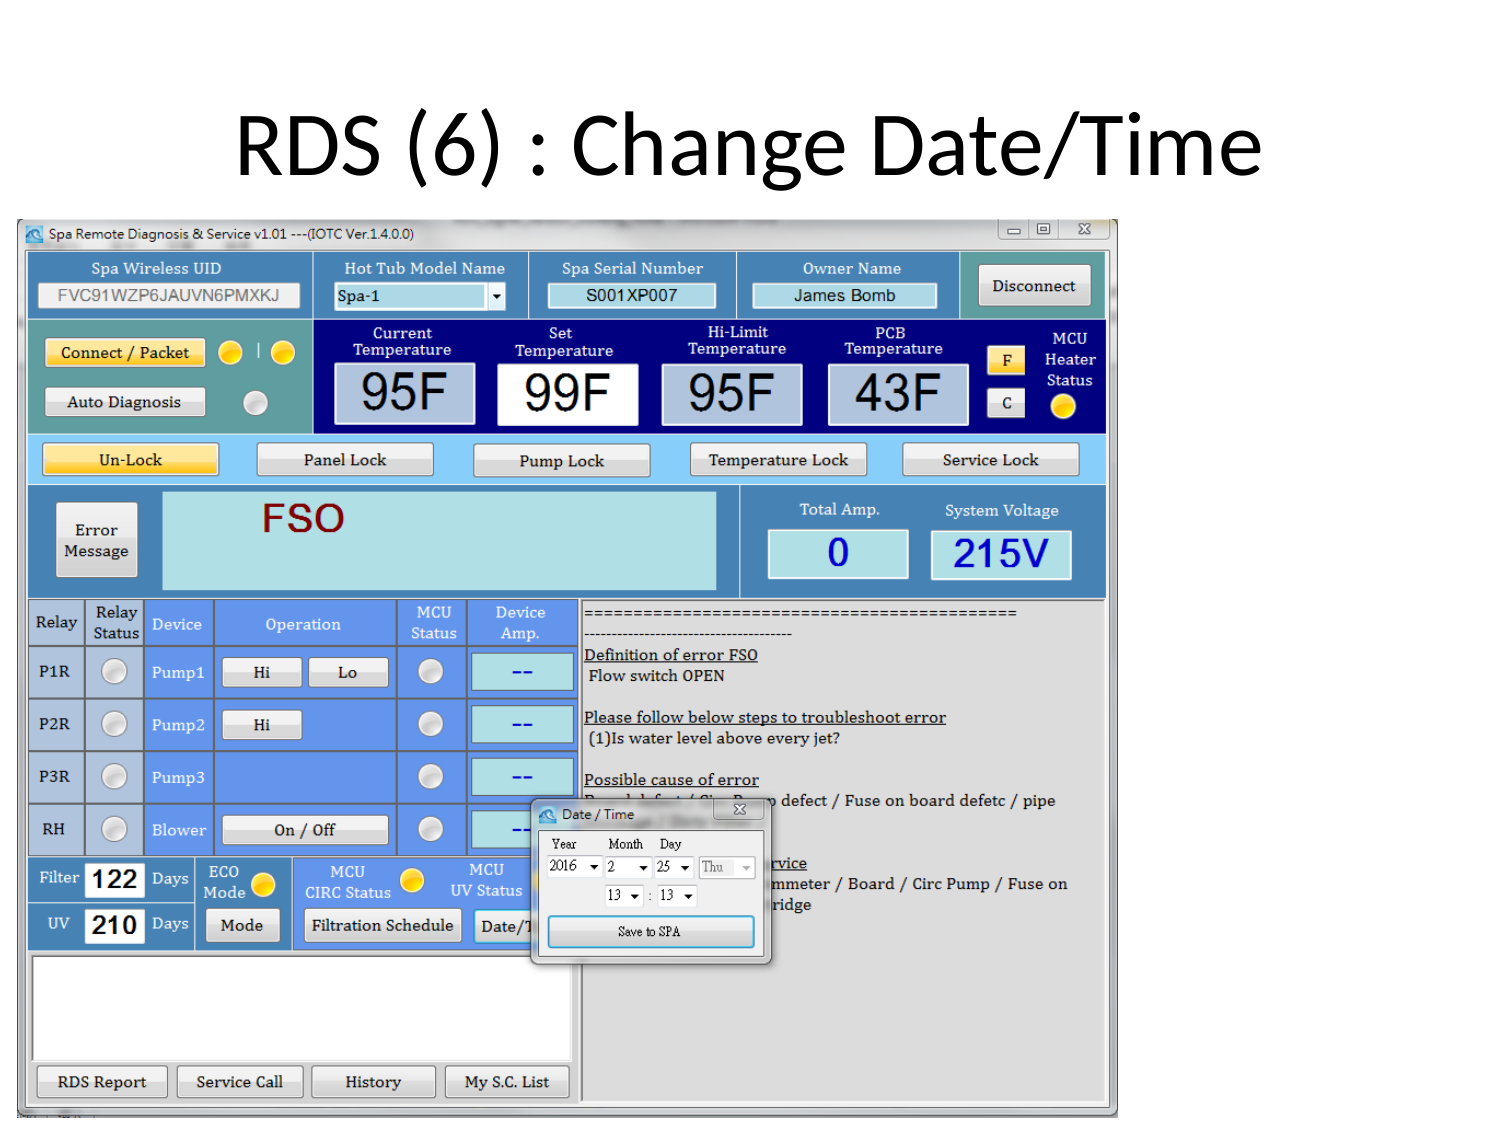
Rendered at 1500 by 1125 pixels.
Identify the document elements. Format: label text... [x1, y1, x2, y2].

picture [17, 219, 1119, 1119]
title RDS (6) : Change Date/Time [75, 45, 1425, 233]
